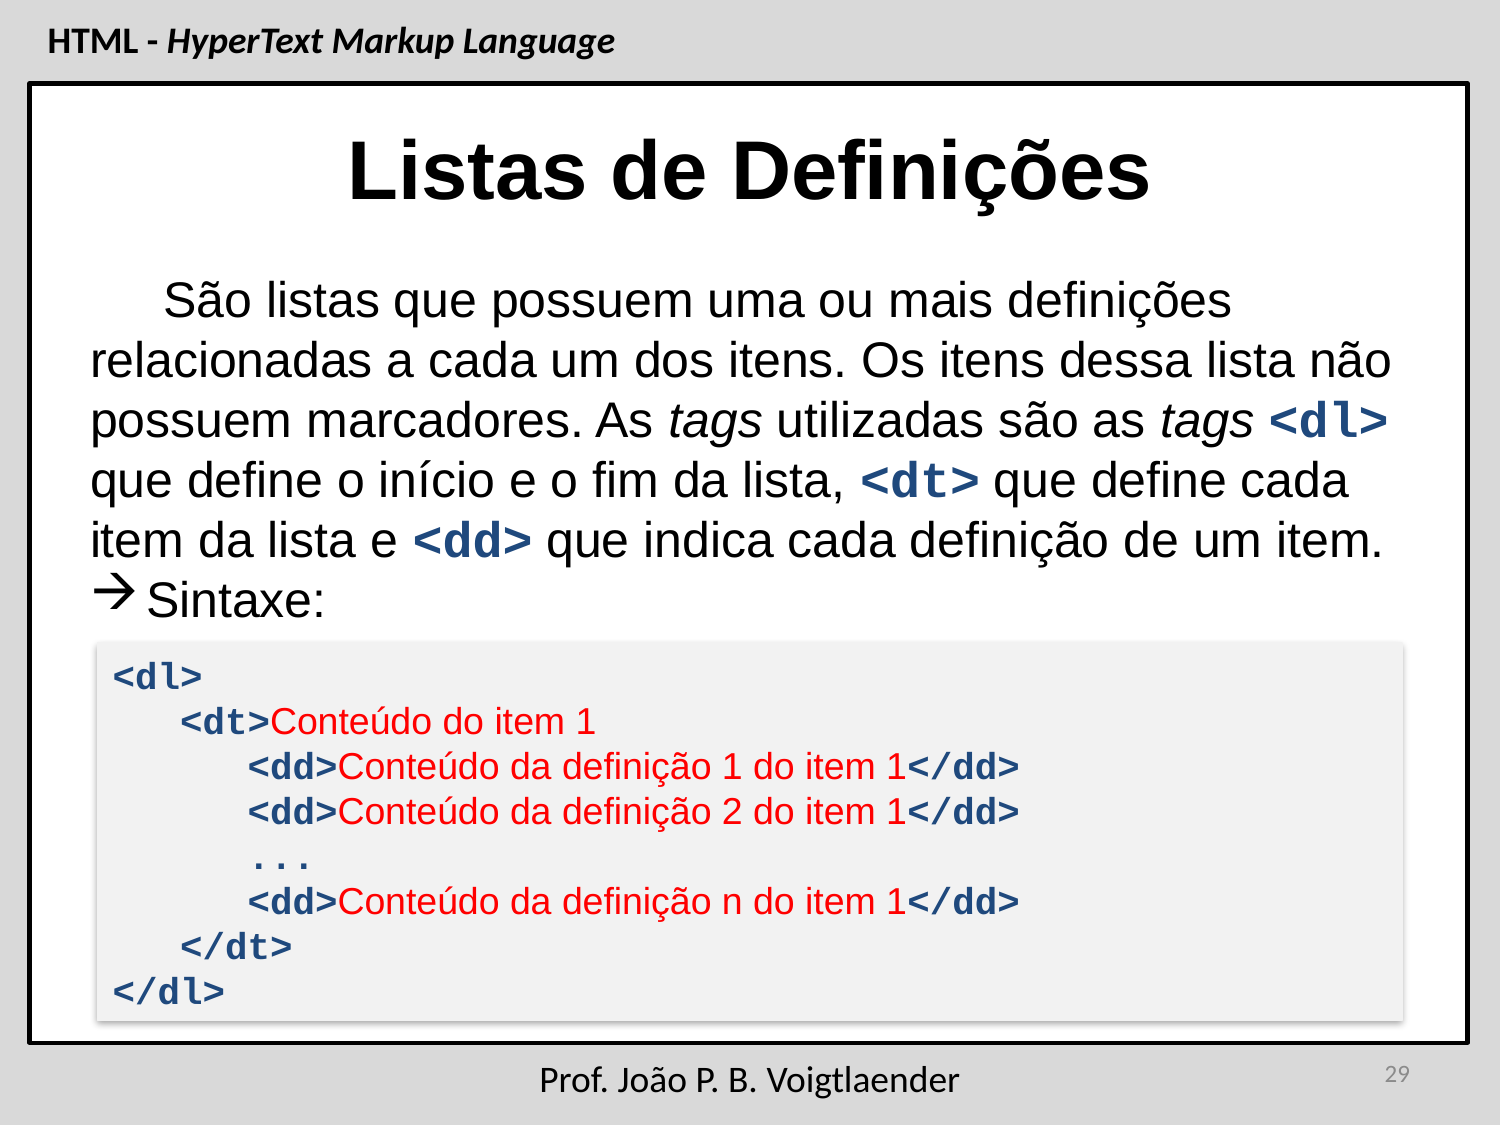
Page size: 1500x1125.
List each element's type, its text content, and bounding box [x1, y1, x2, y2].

text_box <dl> <dt>Conteúdo do item 1 <dd>Conteúdo da definição 1 do item 1</dd> <dd>Conteúdo da definição 2 do item 1</dd> ... <dd>Conteúdo da definição n do item 1</dd> </dt> </dl> [97, 642, 1403, 1021]
list São listas que possuem uma ou mais definições relacionadas a cada um dos itens. Os itens dessa lista não possuem marcadores. As tags utilizadas são as tags <dl> que define o início e o fim da lista, <dt> que define cada item da lista e <dd> que indica cada definição de um item. Sintaxe: [75, 259, 1425, 1040]
slide_number 29 [1074, 1042, 1425, 1103]
title Listas de Definições [75, 72, 1425, 259]
